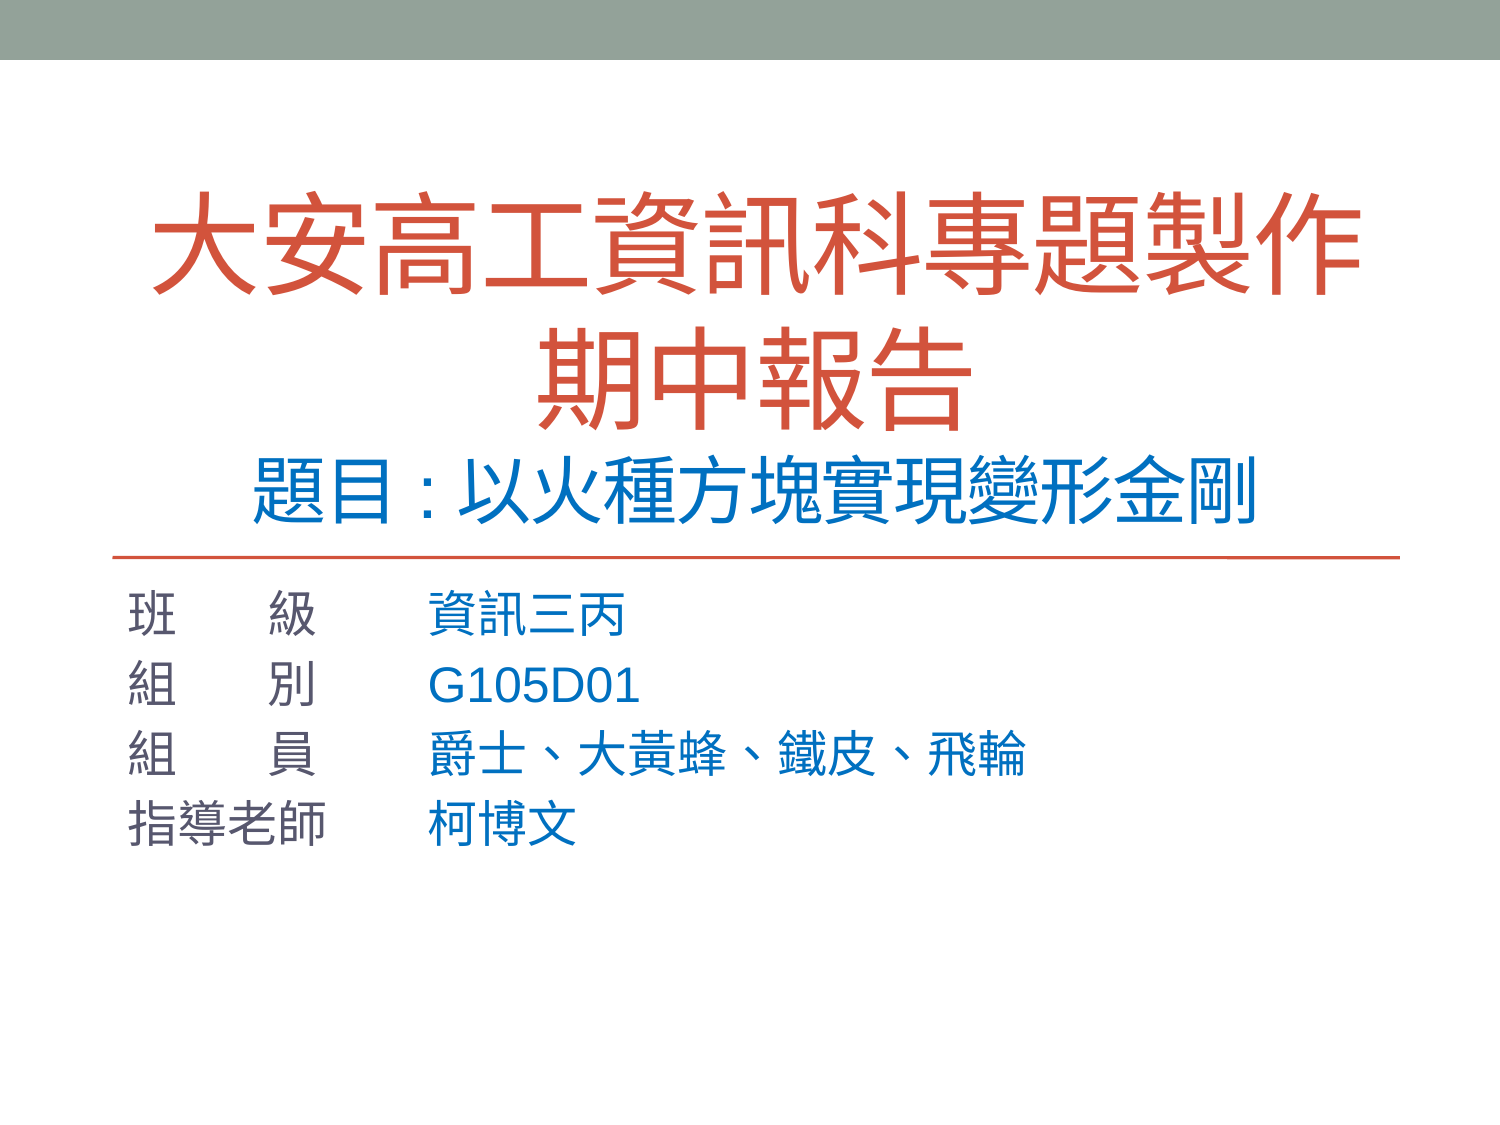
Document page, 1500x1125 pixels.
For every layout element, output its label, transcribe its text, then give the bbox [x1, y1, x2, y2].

title 大安高工資訊科專題製作期中報告 題目:以火種方塊實現變形金剛 [112, 224, 1400, 542]
subtitle 班 級 資訊三丙 組 別 G105D01 組 員 爵士、大黃蜂、鐵皮、飛輪 指導老師 柯博文 [112, 575, 1163, 863]
